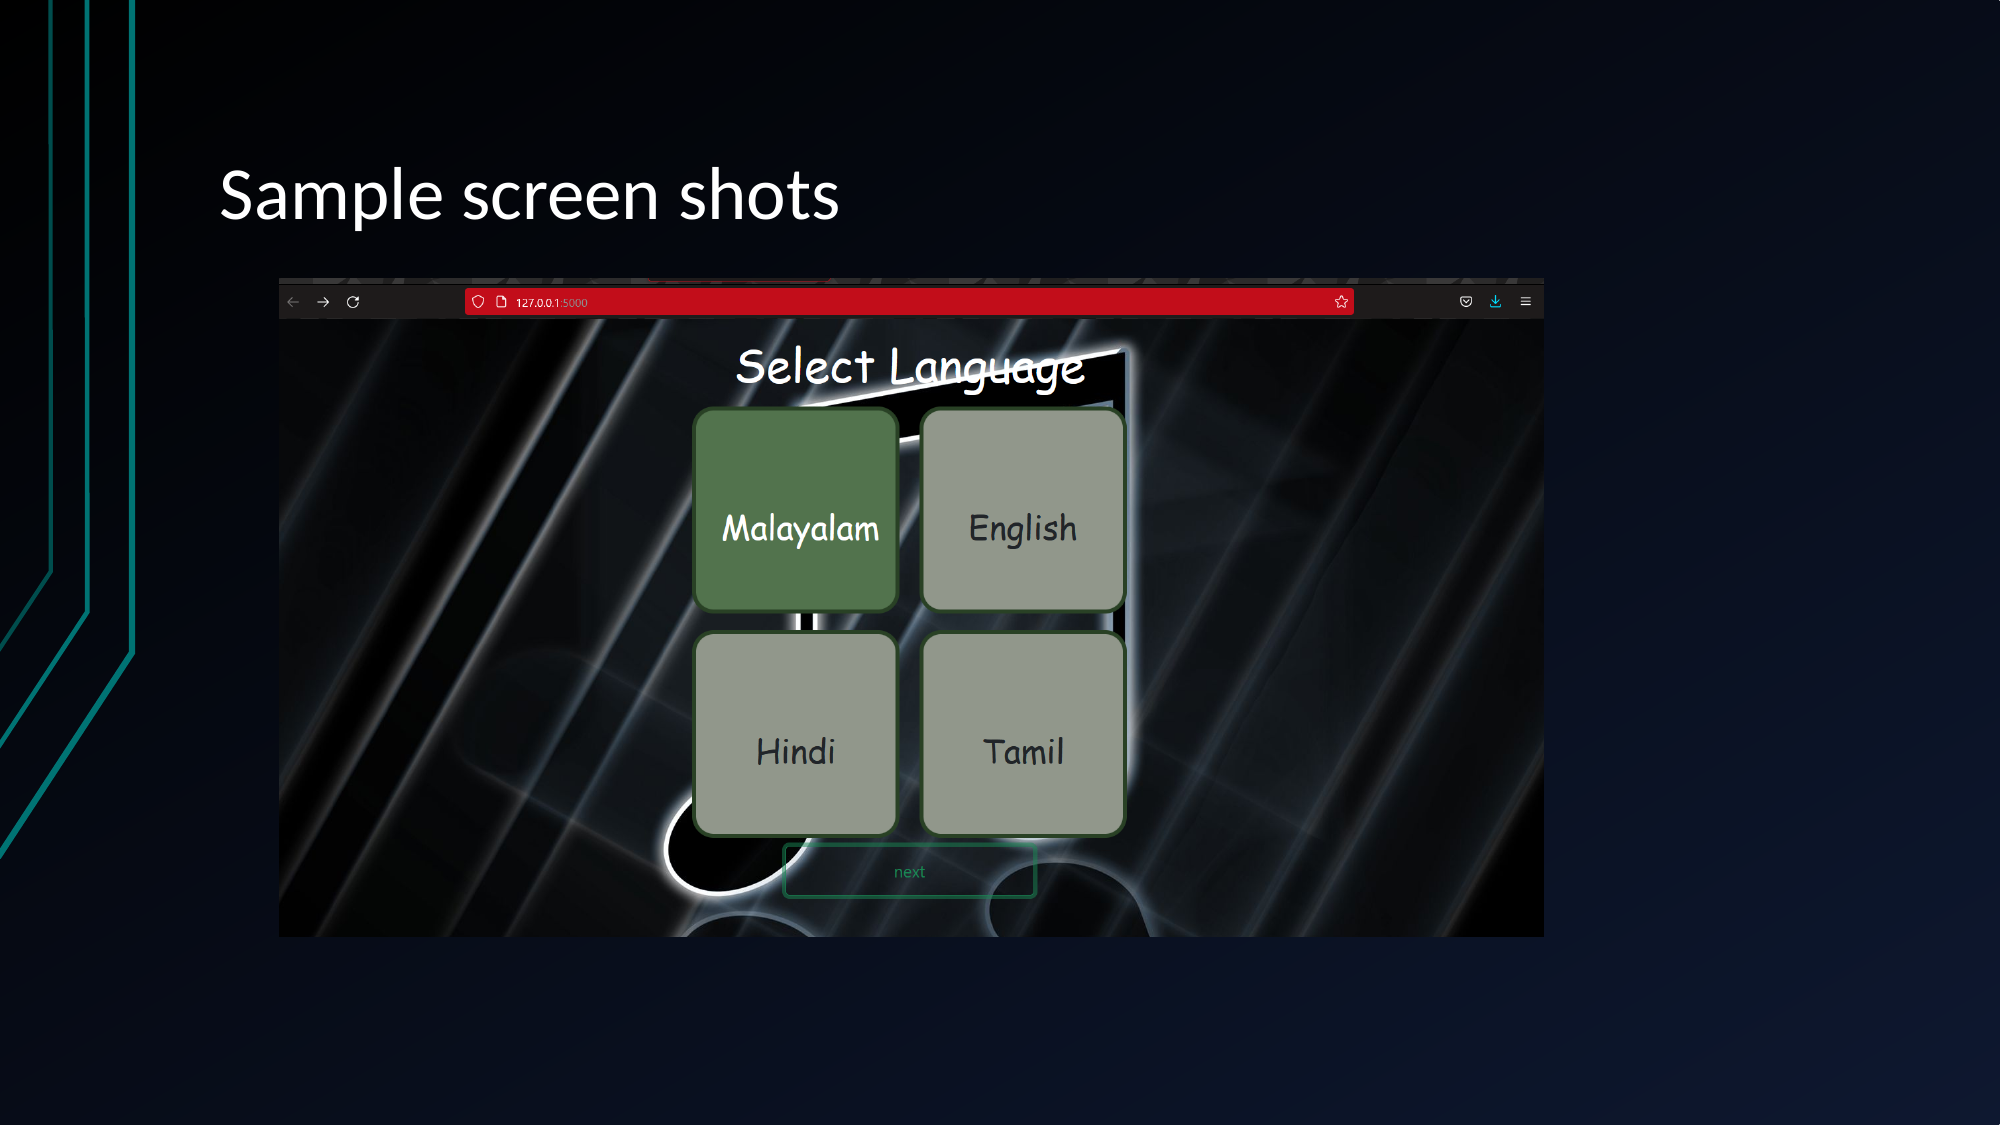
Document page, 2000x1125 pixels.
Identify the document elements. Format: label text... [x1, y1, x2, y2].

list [278, 278, 1544, 937]
title Sample screen shots [199, 45, 1900, 246]
